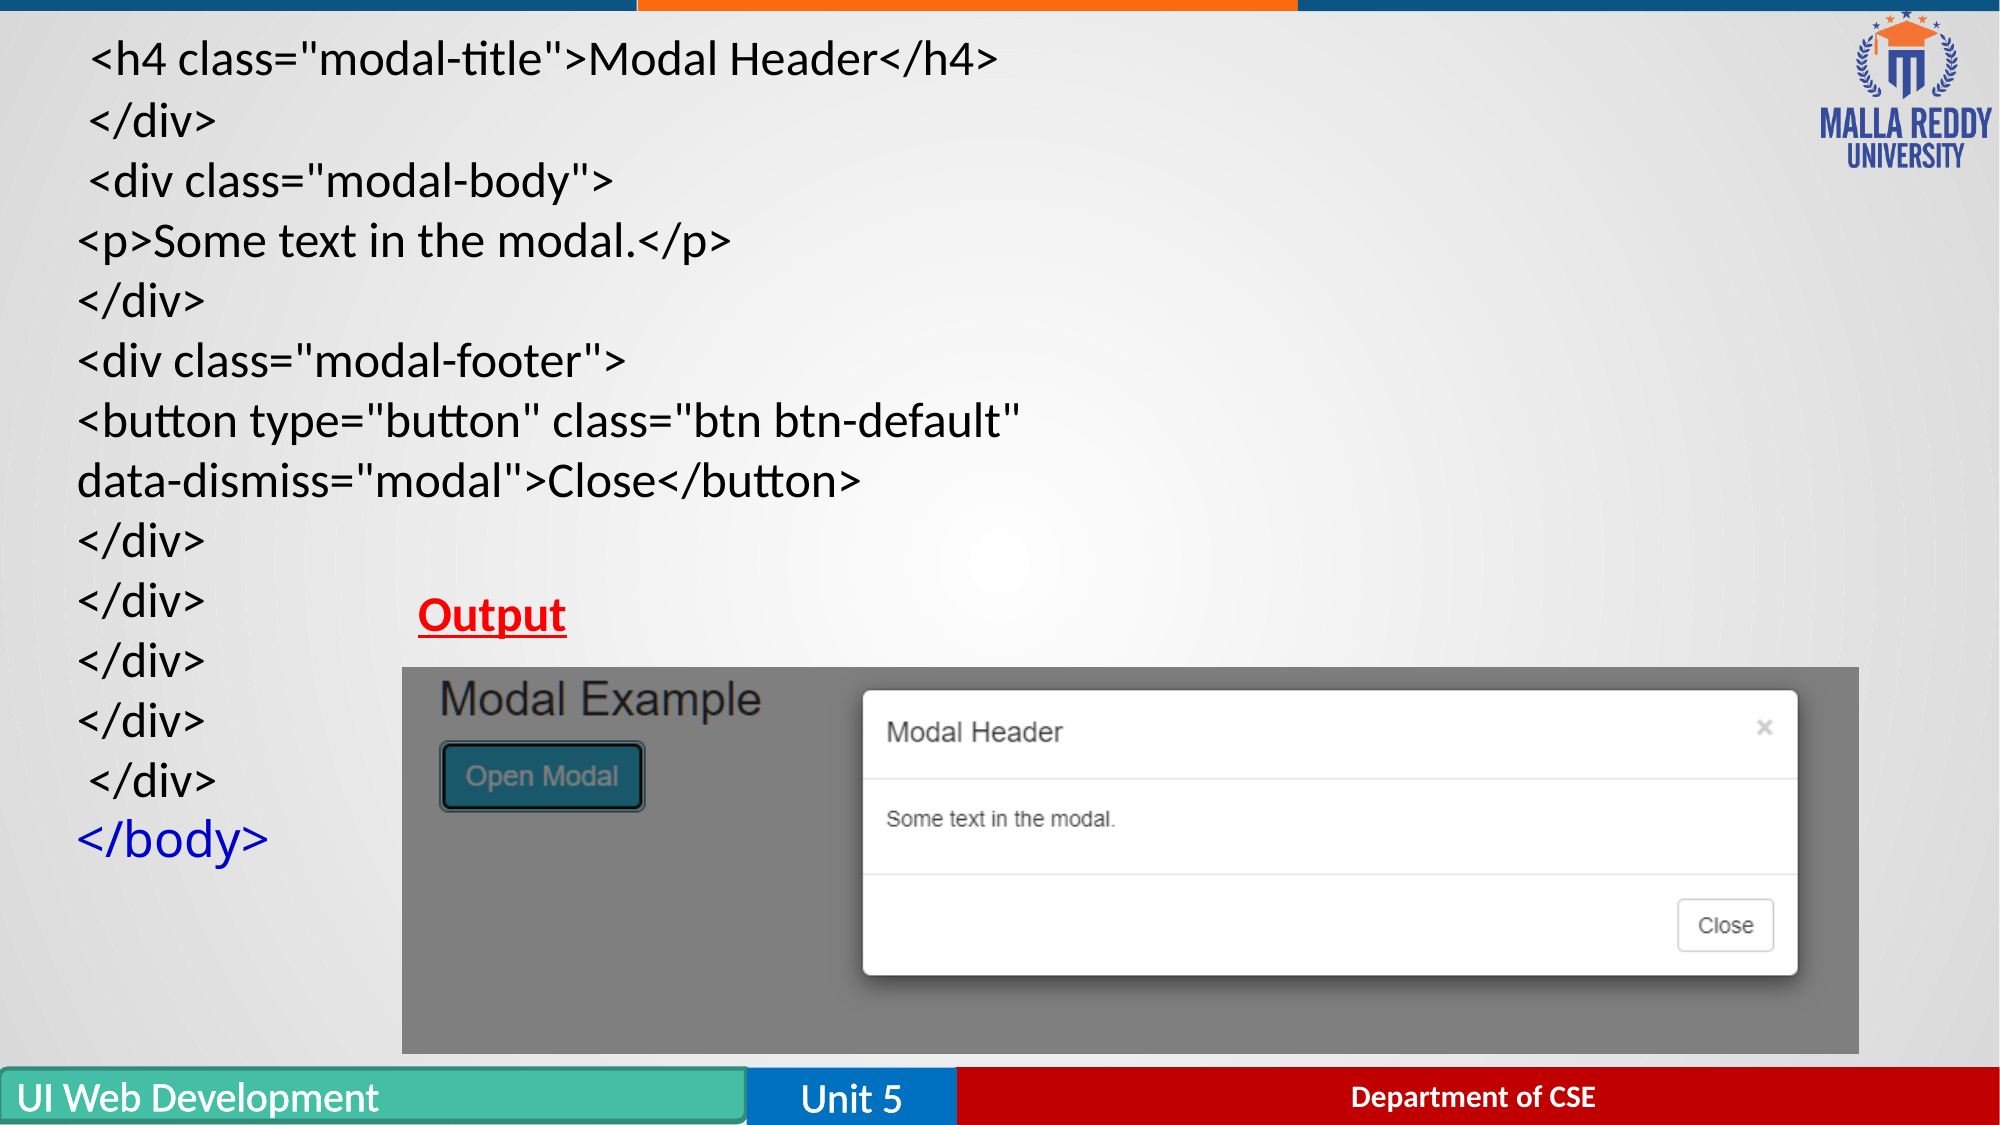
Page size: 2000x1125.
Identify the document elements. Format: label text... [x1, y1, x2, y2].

picture [1821, 6, 1993, 168]
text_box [0, 1066, 2000, 1125]
text_box Output [403, 574, 582, 649]
picture [401, 667, 1859, 1055]
text_box <h4 class="modal-title">Modal Header</h4> </div> <div class="modal-body"> <p>Some text in the modal.</p> </div> <div class="modal-footer"> <button type="button" class="btn btn-default" data-dismiss="modal">Close</button> </div> </div> </div> </div> </div> </body> [62, 9, 1762, 875]
